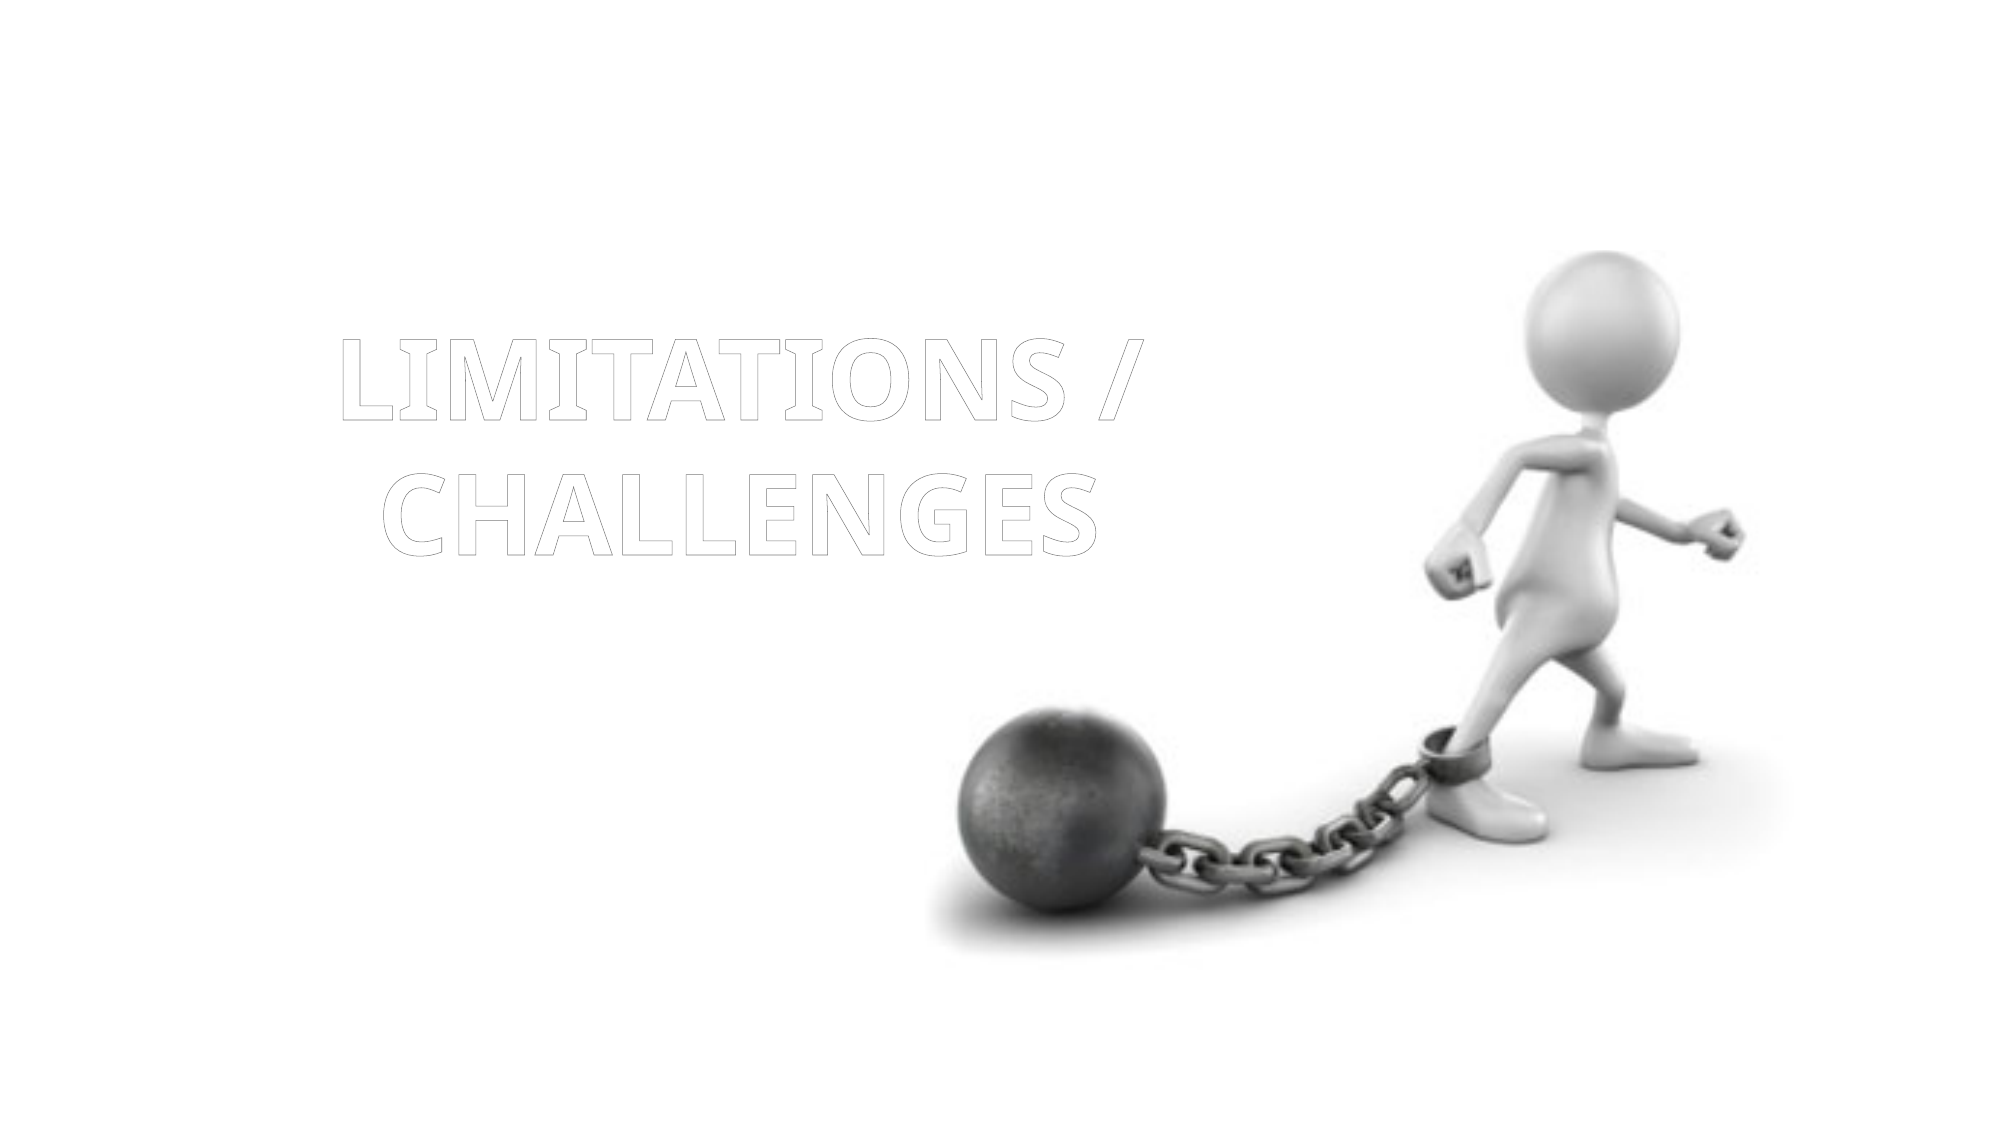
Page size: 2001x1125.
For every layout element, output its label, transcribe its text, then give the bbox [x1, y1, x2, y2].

picture [924, 250, 1794, 970]
text_box LIMITATIONS / CHALLENGES [28, 299, 918, 585]
